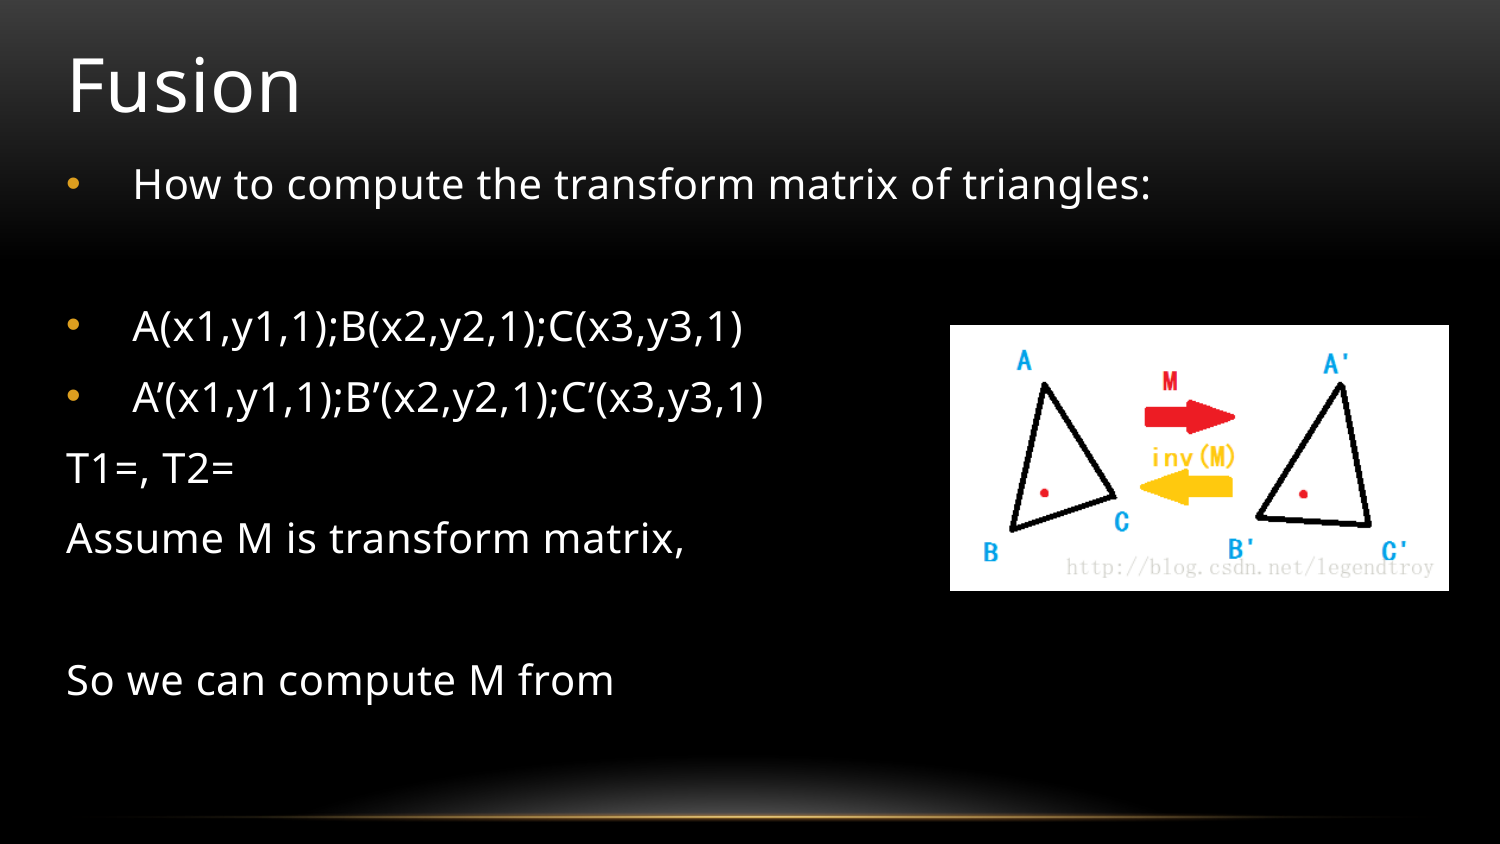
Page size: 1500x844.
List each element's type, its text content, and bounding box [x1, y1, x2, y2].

picture [0, 325, 1500, 844]
picture [347, 330, 360, 338]
title Fusion [51, 33, 1449, 135]
